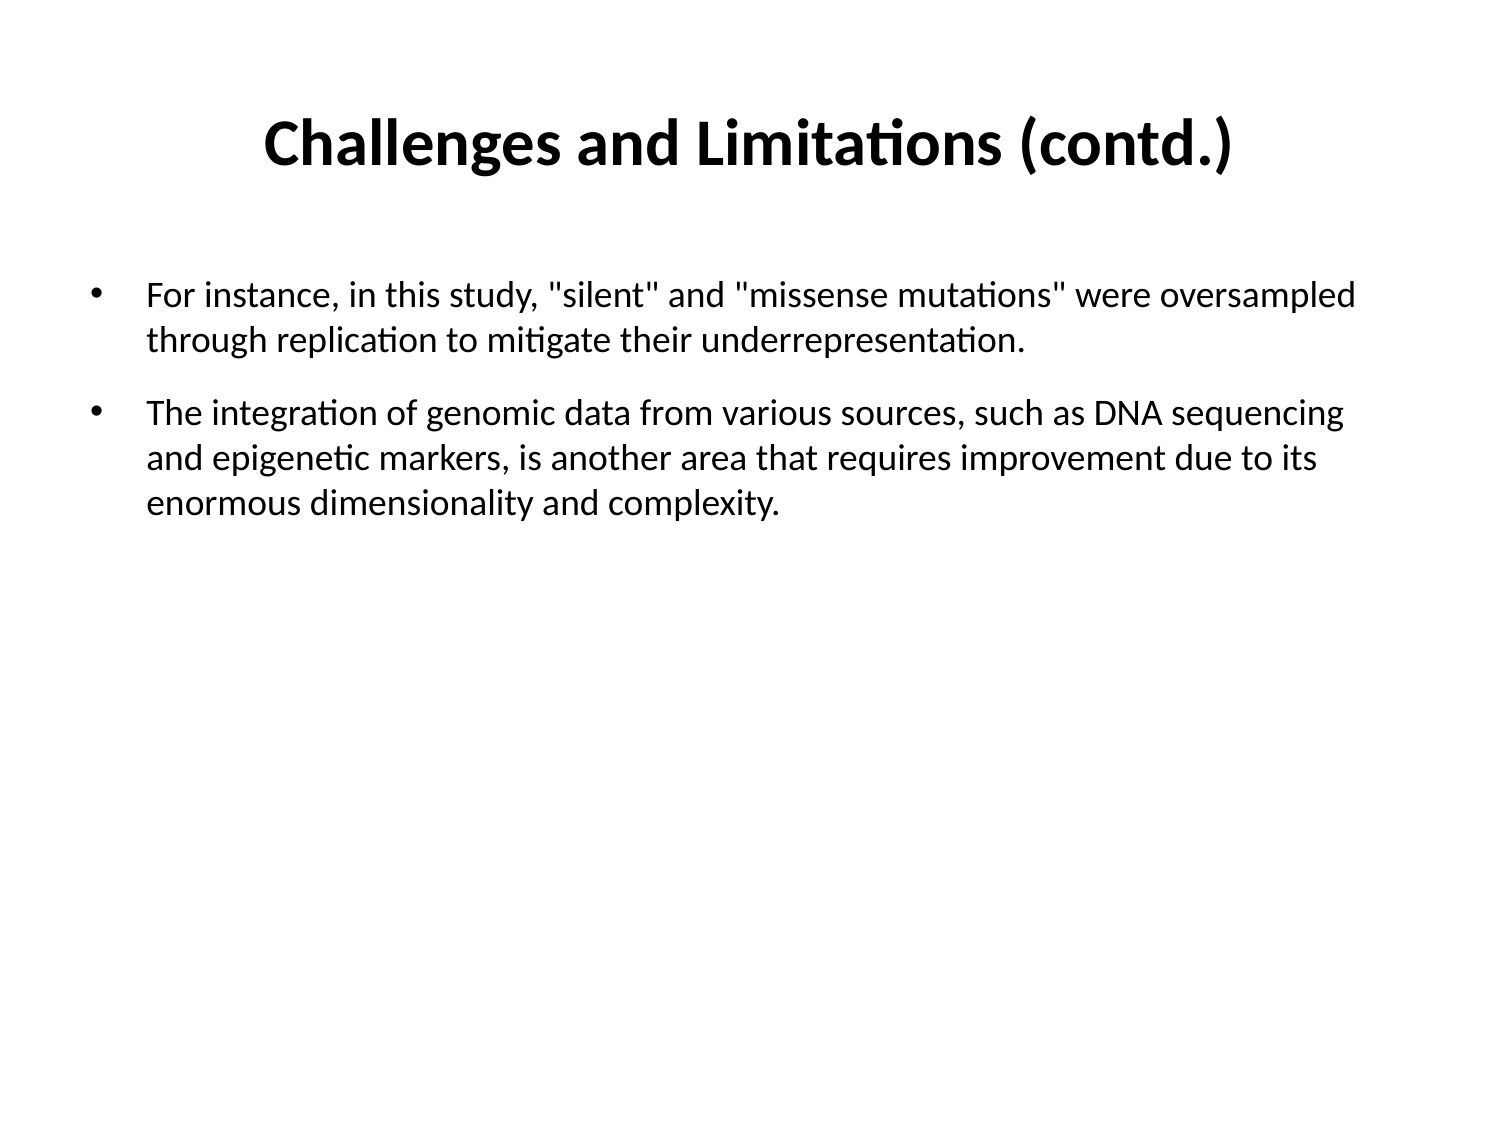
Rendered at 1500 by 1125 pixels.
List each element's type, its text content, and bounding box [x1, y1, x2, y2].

title Challenges and Limitations (contd.) [75, 45, 1425, 233]
list For instance, in this study, "silent" and "missense mutations" were oversampled through replication to mitigate their underrepresentation. The integration of genomic data from various sources, such as DNA sequencing and epigenetic markers, is another area that requires improvement due to its enormous dimensionality and complexity. [75, 262, 1425, 916]
